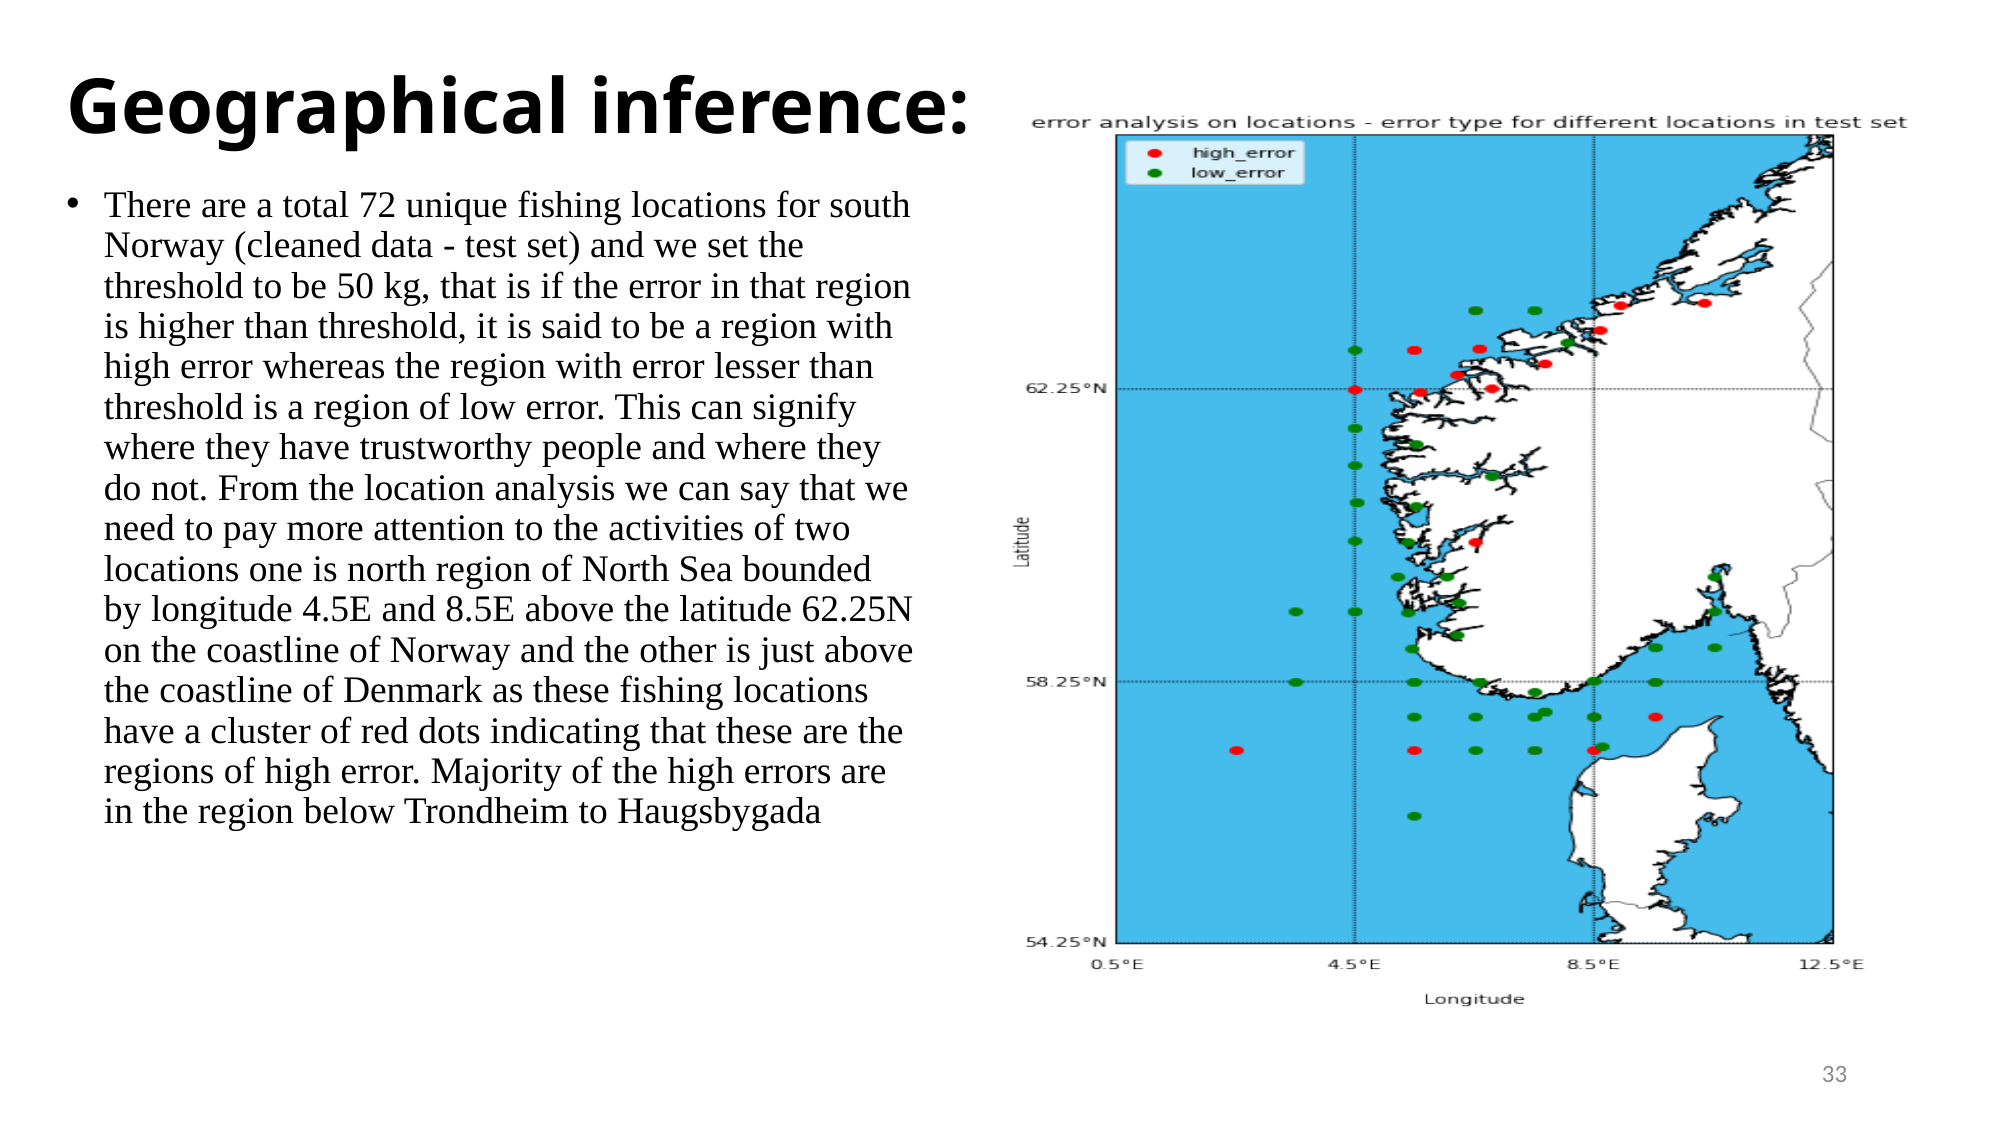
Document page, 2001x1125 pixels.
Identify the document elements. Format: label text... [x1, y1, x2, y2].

title Geographical inference: [51, 59, 1863, 158]
picture [999, 107, 1931, 1014]
list There are a total 72 unique fishing locations for south Norway (cleaned data - test set) and we set the threshold to be 50 kg, that is if the error in that region is higher than threshold, it is said to be a region with high error whereas the region with error lesser than threshold is a region of low error. This can signify where they have trustworthy people and where they do not. From the location analysis we can say that we need to pay more attention to the activities of two locations one is north region of North Sea bounded by longitude 4.5E and 8.5E above the latitude 62.25N on the coastline of Norway and the other is just above the coastline of Denmark as these fishing locations have a cluster of red dots indicating that these are the regions of high error. Majority of the high errors are in the region below Trondheim to Haugsbygada [51, 177, 932, 1014]
slide_number 33 [1412, 1042, 1863, 1103]
